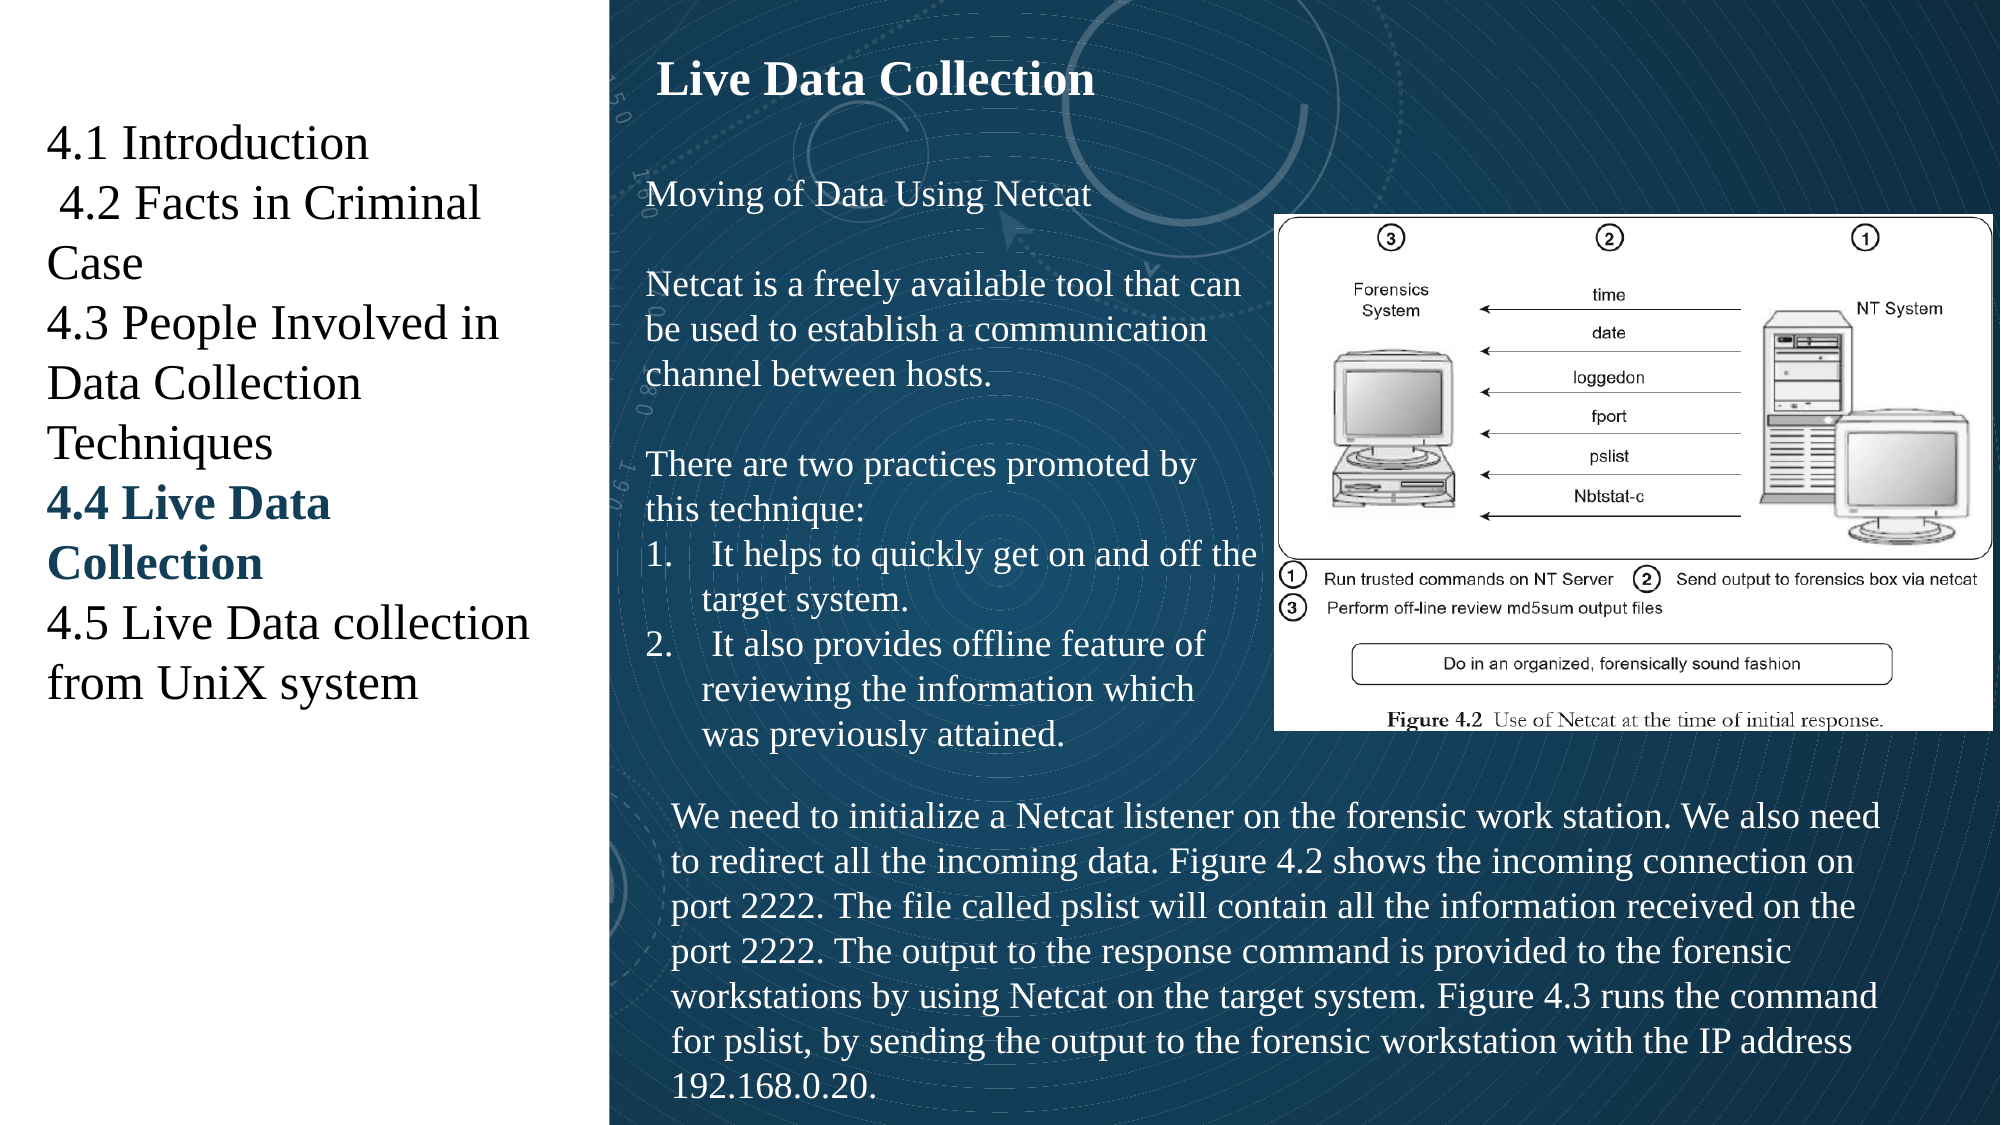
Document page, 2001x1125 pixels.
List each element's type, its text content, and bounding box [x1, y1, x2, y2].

text_box 4.1 Introduction 4.2 Facts in Criminal Case 4.3 People Involved in Data Collection Techniques 4.4 Live Data Collection 4.5 Live Data collection from UniX system [32, 102, 565, 717]
text_box Moving of Data Using Netcat Netcat is a freely available tool that can be used to establish a communication channel between hosts. There are two practices promoted by this technique: It helps to quickly get on and off the target system. It also provides offline feature of reviewing the information which was previously attained. [630, 161, 1274, 807]
picture [611, 0, 2000, 1125]
text_box We need to initialize a Netcat listener on the forensic work station. We also need to redirect all the incoming data. Figure 4.2 shows the incoming connection on port 2222. The file called pslist will contain all the information received on the port 2222. The output to the response command is provided to the forensic workstations by using Netcat on the target system. Figure 4.3 runs the command for pslist, by sending the output to the forensic workstation with the IP address 192.168.0.20. [656, 783, 1935, 1114]
text_box [0, 0, 611, 1125]
text_box Live Data Collection [641, 37, 1223, 113]
